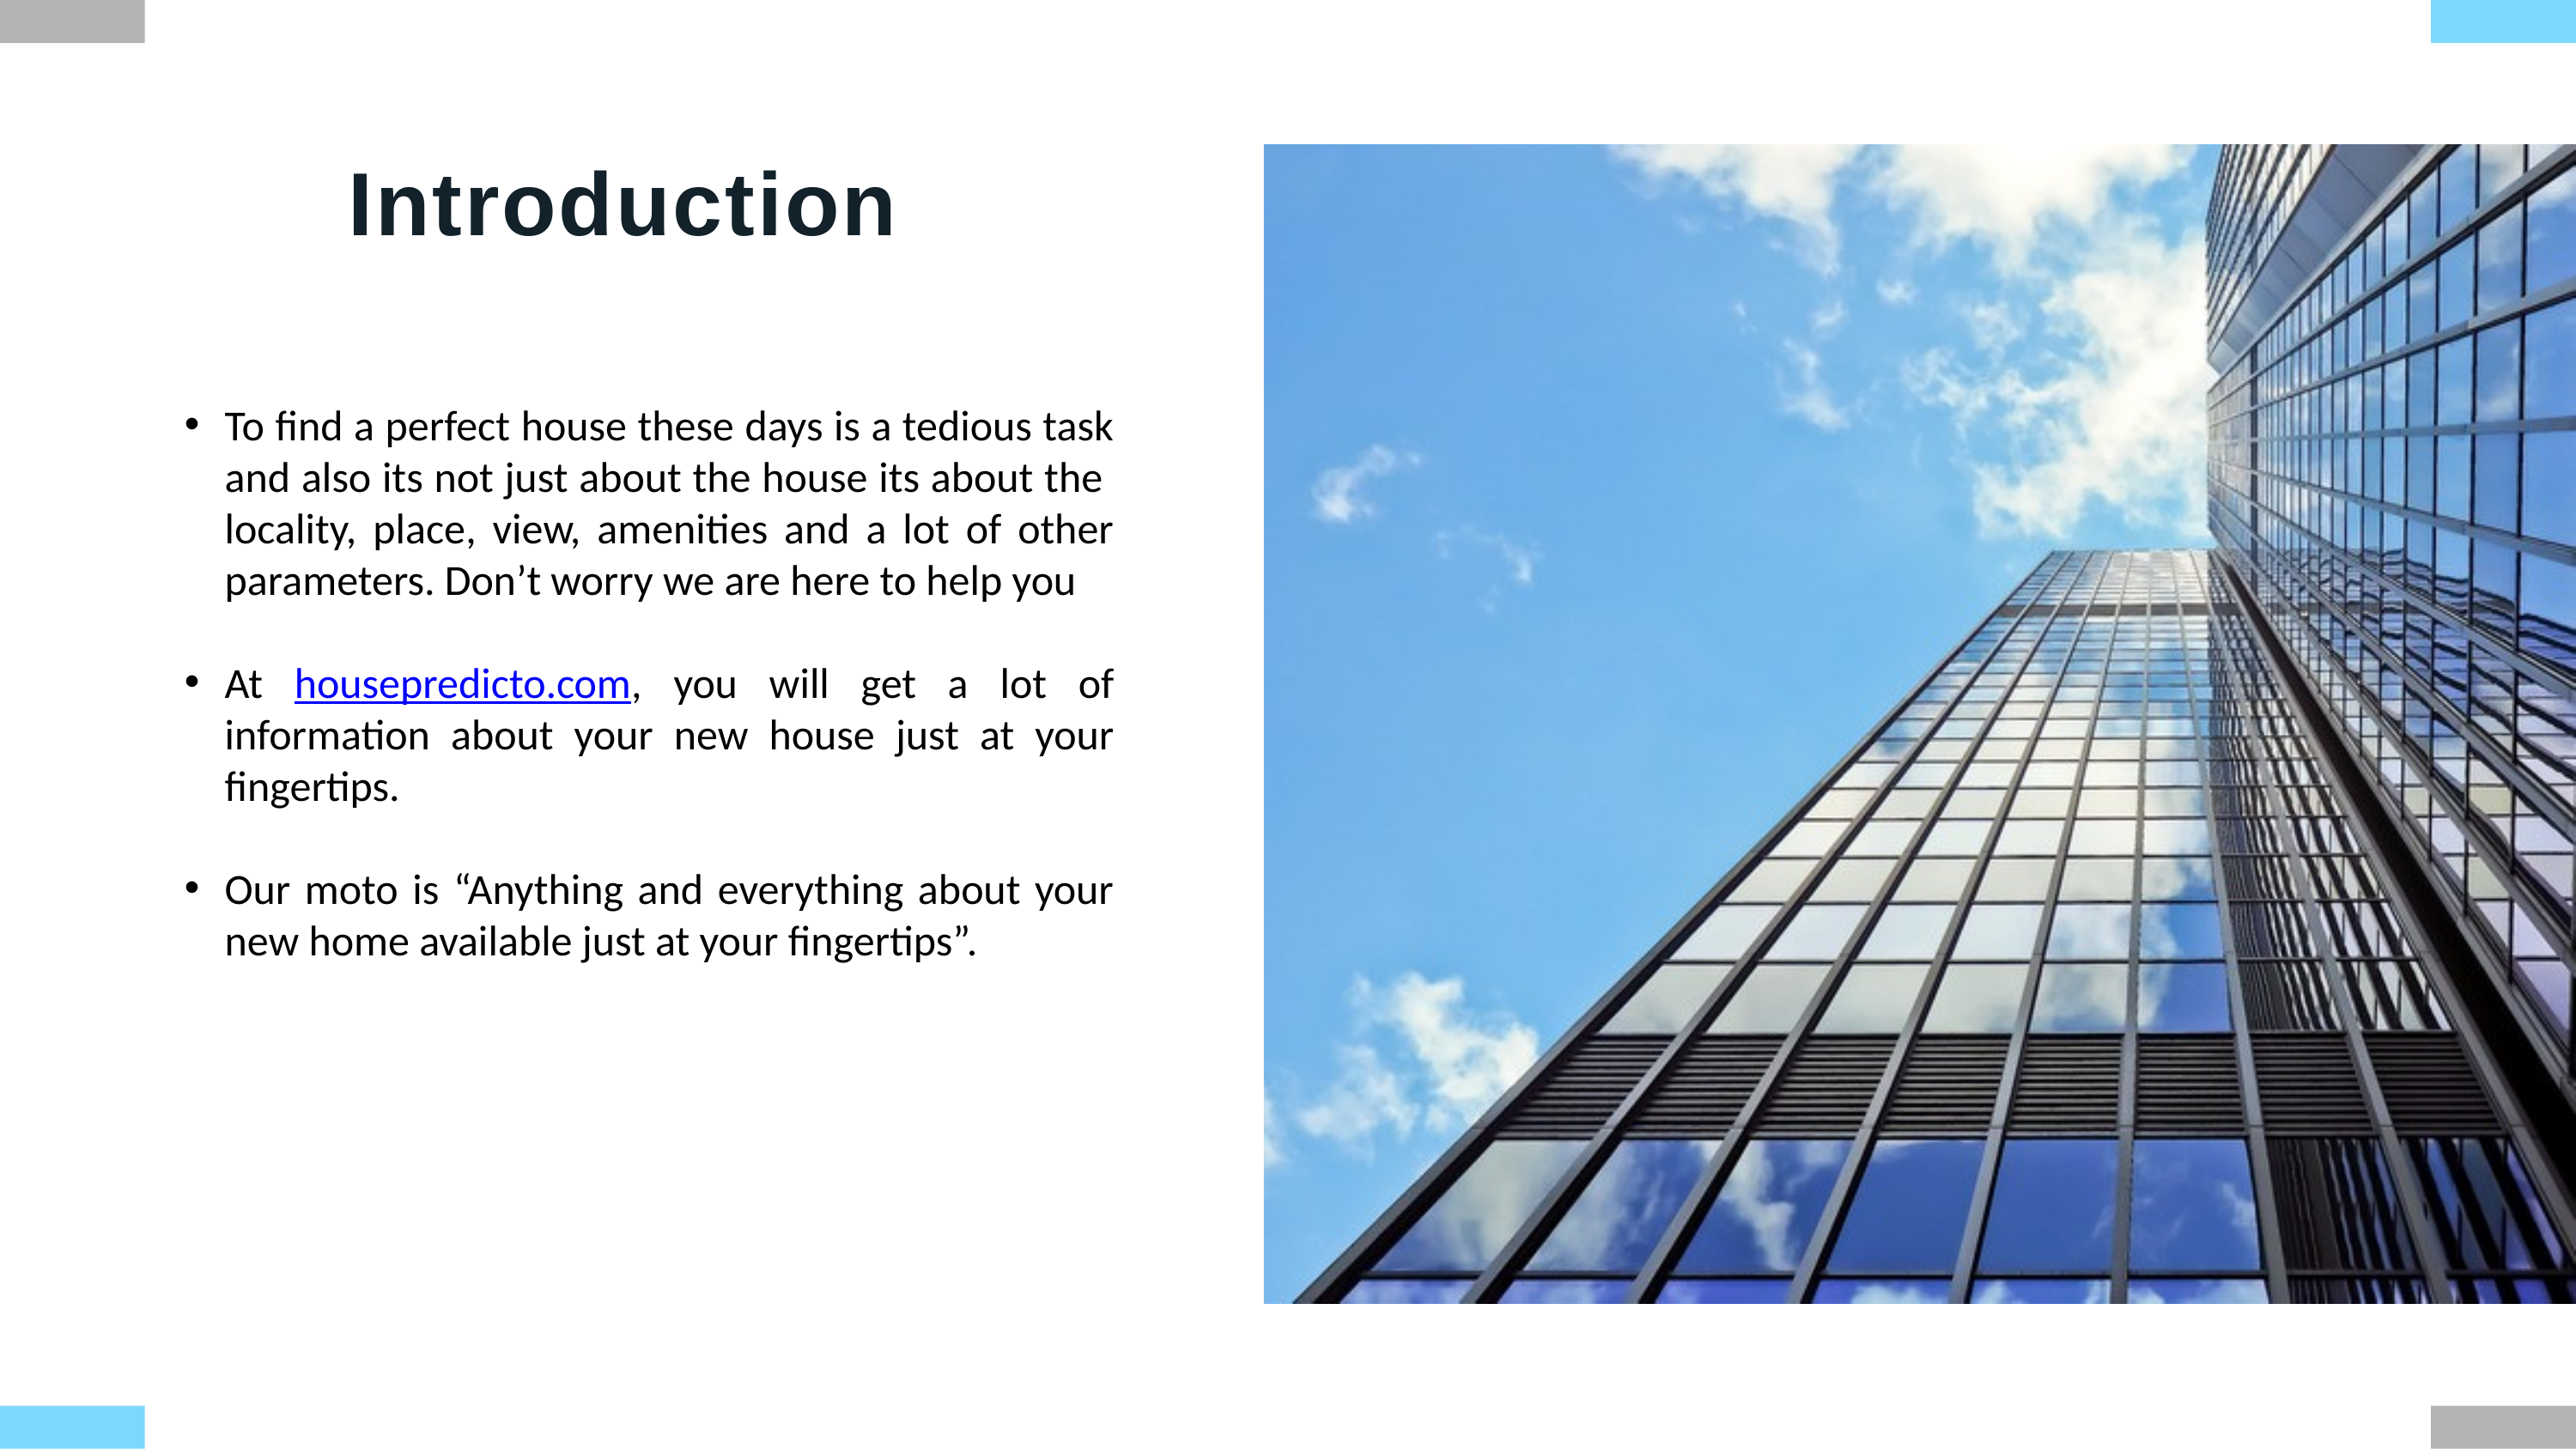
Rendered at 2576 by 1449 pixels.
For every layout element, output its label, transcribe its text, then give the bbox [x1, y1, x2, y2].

text_box [2431, 0, 2576, 44]
text_box [0, 1405, 145, 1449]
text_box [2431, 1405, 2576, 1449]
text_box [0, 0, 145, 44]
text_box [1263, 144, 2576, 1304]
title Introduction [332, 141, 903, 391]
text_box To find a perfect house these days is a tedious task and also its not just about the house its about the locality, place, view, amenities and a lot of other parameters. Don’t worry we are here to help you At housepredicto.com, you will get a lot of information about your new house just at your fingertips. Our moto is “Anything and everything about your new home available just at your fingertips”. [171, 391, 1127, 1125]
